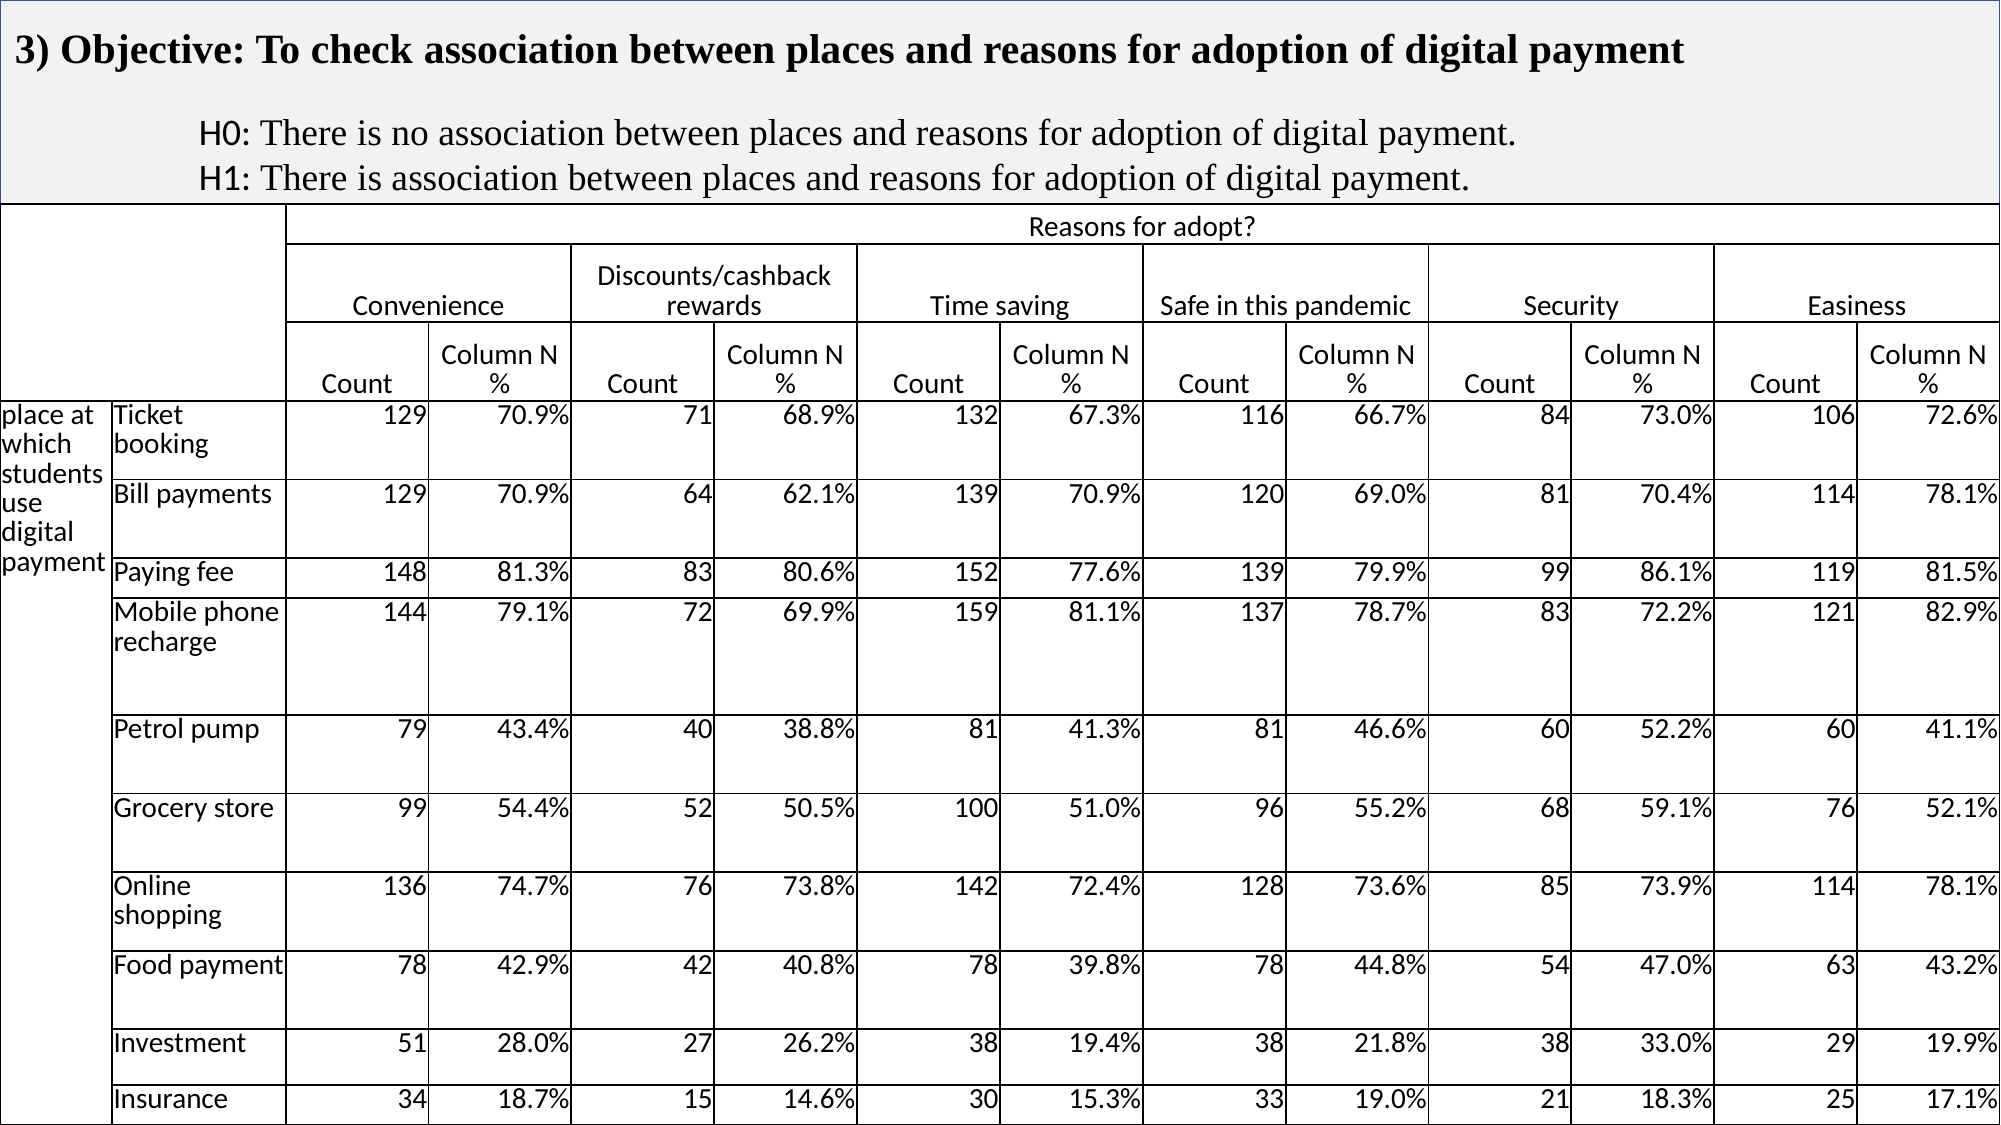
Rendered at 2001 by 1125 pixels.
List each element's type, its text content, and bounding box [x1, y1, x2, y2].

table_cell 132 [858, 402, 999, 479]
table_cell Investment [113, 1030, 285, 1084]
table_cell Bill payments [113, 480, 285, 557]
table_cell 28.0% [429, 1030, 570, 1084]
table_cell 137 [1144, 599, 1285, 714]
table_cell 139 [1144, 559, 1285, 597]
table_cell 43.4% [429, 716, 570, 793]
table_cell 69.0% [1287, 480, 1428, 557]
table_cell Convenience [287, 245, 570, 321]
table_cell 70.9% [429, 402, 570, 479]
table_header Reasons for adopt? [287, 205, 1999, 243]
table_cell 17.1% [1858, 1086, 1999, 1124]
table_cell Count [1715, 323, 1856, 400]
table_cell 96 [1144, 794, 1285, 871]
table_cell 47.0% [1572, 952, 1713, 1028]
table_cell 78.1% [1858, 480, 1999, 557]
table_cell 60 [1715, 716, 1856, 793]
table_cell 74.7% [429, 873, 570, 950]
table_cell 81.1% [1001, 599, 1142, 714]
table_cell 82.9% [1858, 599, 1999, 714]
table_cell Paying fee [113, 559, 285, 597]
table_cell 136 [287, 873, 428, 950]
table_cell 34 [287, 1086, 428, 1124]
table_cell 55.2% [1287, 794, 1428, 871]
table_cell Mobile phone recharge [113, 599, 285, 714]
table_cell 139 [858, 480, 999, 557]
table_cell 119 [1715, 559, 1856, 597]
table_cell 70.9% [1001, 480, 1142, 557]
table_cell 51.0% [1001, 794, 1142, 871]
table_cell 129 [287, 480, 428, 557]
table_cell 72.6% [1858, 402, 1999, 479]
table_cell 100 [858, 794, 999, 871]
table_cell 99 [1429, 559, 1570, 597]
table_cell 73.6% [1287, 873, 1428, 950]
table_cell 21 [1429, 1086, 1570, 1124]
table_cell 66.7% [1287, 402, 1428, 479]
table_cell 121 [1715, 599, 1856, 714]
table_cell 81 [858, 716, 999, 793]
table_cell 38 [1429, 1030, 1570, 1084]
table_cell 72 [572, 599, 713, 714]
table_cell 52 [572, 794, 713, 871]
table_cell 14.6% [715, 1086, 856, 1124]
table_cell Discounts/cashback rewards [572, 245, 856, 321]
table_cell 43.2% [1858, 952, 1999, 1028]
table_cell 64 [572, 480, 713, 557]
table_cell 19.9% [1858, 1030, 1999, 1084]
table_cell 114 [1715, 480, 1856, 557]
table_cell Column N % [715, 323, 856, 400]
table_cell 40 [572, 716, 713, 793]
table_cell Safe in this pandemic [1144, 245, 1428, 321]
table_cell 76 [1715, 794, 1856, 871]
table_cell Food payment [113, 952, 285, 1028]
table_cell 15 [572, 1086, 713, 1124]
table_cell 54.4% [429, 794, 570, 871]
table_cell Column N % [1287, 323, 1428, 400]
table_cell 19.0% [1287, 1086, 1428, 1124]
table_cell 76 [572, 873, 713, 950]
table_cell 70.9% [429, 480, 570, 557]
text_box 3) Objective: To check association between places and reasons for adoption of digital payment [0, 14, 1859, 80]
table_cell 41.1% [1858, 716, 1999, 793]
table_cell 114 [1715, 873, 1856, 950]
table_header [1, 205, 285, 400]
table_cell 81 [1144, 716, 1285, 793]
table_cell 18.7% [429, 1086, 570, 1124]
table_cell Insurance [113, 1086, 285, 1124]
table_cell 52.2% [1572, 716, 1713, 793]
table_cell 73.9% [1572, 873, 1713, 950]
table_cell 69.9% [715, 599, 856, 714]
table_cell Easiness [1715, 245, 1999, 321]
table_cell 106 [1715, 402, 1856, 479]
table_cell 144 [287, 599, 428, 714]
table_cell 39.8% [1001, 952, 1142, 1028]
table_cell 27 [572, 1030, 713, 1084]
table_cell Column N % [1001, 323, 1142, 400]
table_cell 148 [287, 559, 428, 597]
table_cell 72.4% [1001, 873, 1142, 950]
table_cell 80.6% [715, 559, 856, 597]
table_cell 42.9% [429, 952, 570, 1028]
table_cell 68 [1429, 794, 1570, 871]
table_cell 77.6% [1001, 559, 1142, 597]
table_cell 33 [1144, 1086, 1285, 1124]
table_cell 59.1% [1572, 794, 1713, 871]
table_cell Column N % [429, 323, 570, 400]
table_cell 33.0% [1572, 1030, 1713, 1084]
table_cell Count [572, 323, 713, 400]
table_cell Ticket booking [113, 402, 285, 479]
table_cell 142 [858, 873, 999, 950]
table_cell Security [1429, 245, 1713, 321]
table_cell Column N % [1572, 323, 1713, 400]
table_cell 79 [287, 716, 428, 793]
table_cell Count [1429, 323, 1570, 400]
table_cell 62.1% [715, 480, 856, 557]
table_cell 86.1% [1572, 559, 1713, 597]
table_cell 38 [858, 1030, 999, 1084]
table_cell 26.2% [715, 1030, 856, 1084]
table_cell Column N % [1858, 323, 1999, 400]
table_cell Petrol pump [113, 716, 285, 793]
text_box H0: There is no association between places and reasons for adoption of digital payment. H1: There is association between places and reasons for adoption of digital payment. [184, 100, 1985, 203]
table_cell 42 [572, 952, 713, 1028]
table_cell 79.1% [429, 599, 570, 714]
table_cell 63 [1715, 952, 1856, 1028]
table_cell Time saving [858, 245, 1142, 321]
table_cell 116 [1144, 402, 1285, 479]
table_cell 68.9% [715, 402, 856, 479]
table_cell 19.4% [1001, 1030, 1142, 1084]
table_cell 67.3% [1001, 402, 1142, 479]
table_cell 99 [287, 794, 428, 871]
text_box [0, 0, 2000, 203]
table_cell 78 [287, 952, 428, 1028]
table_cell 73.8% [715, 873, 856, 950]
table_cell 83 [1429, 599, 1570, 714]
table_cell 81.5% [1858, 559, 1999, 597]
table_cell 84 [1429, 402, 1570, 479]
table_cell 44.8% [1287, 952, 1428, 1028]
table_cell Count [1144, 323, 1285, 400]
table_cell 52.1% [1858, 794, 1999, 871]
table_cell 129 [287, 402, 428, 479]
table_cell Count [287, 323, 428, 400]
table_cell 120 [1144, 480, 1285, 557]
table_cell Online shopping [113, 873, 285, 950]
table_cell 21.8% [1287, 1030, 1428, 1084]
table_cell 152 [858, 559, 999, 597]
table_cell 128 [1144, 873, 1285, 950]
table_cell 29 [1715, 1030, 1856, 1084]
table_cell 78 [1144, 952, 1285, 1028]
table_cell place at which students use digital payment [1, 402, 111, 1124]
table_cell 51 [287, 1030, 428, 1084]
table_cell 38 [1144, 1030, 1285, 1084]
table_cell 60 [1429, 716, 1570, 793]
table_cell 85 [1429, 873, 1570, 950]
table_cell 18.3% [1572, 1086, 1713, 1124]
table_cell 15.3% [1001, 1086, 1142, 1124]
table_cell 78 [858, 952, 999, 1028]
table_cell 81.3% [429, 559, 570, 597]
table_cell 70.4% [1572, 480, 1713, 557]
table_cell 41.3% [1001, 716, 1142, 793]
table_cell 78.1% [1858, 873, 1999, 950]
table_cell 30 [858, 1086, 999, 1124]
table_cell 25 [1715, 1086, 1856, 1124]
table_cell 73.0% [1572, 402, 1713, 479]
table_cell Grocery store [113, 794, 285, 871]
table_cell 78.7% [1287, 599, 1428, 714]
table_cell 40.8% [715, 952, 856, 1028]
table_cell 81 [1429, 480, 1570, 557]
table_cell 46.6% [1287, 716, 1428, 793]
table_cell 54 [1429, 952, 1570, 1028]
table_cell 83 [572, 559, 713, 597]
table_cell 79.9% [1287, 559, 1428, 597]
table_cell 71 [572, 402, 713, 479]
table_cell 159 [858, 599, 999, 714]
table_cell 38.8% [715, 716, 856, 793]
table_cell 72.2% [1572, 599, 1713, 714]
table_cell 50.5% [715, 794, 856, 871]
table_cell Count [858, 323, 999, 400]
